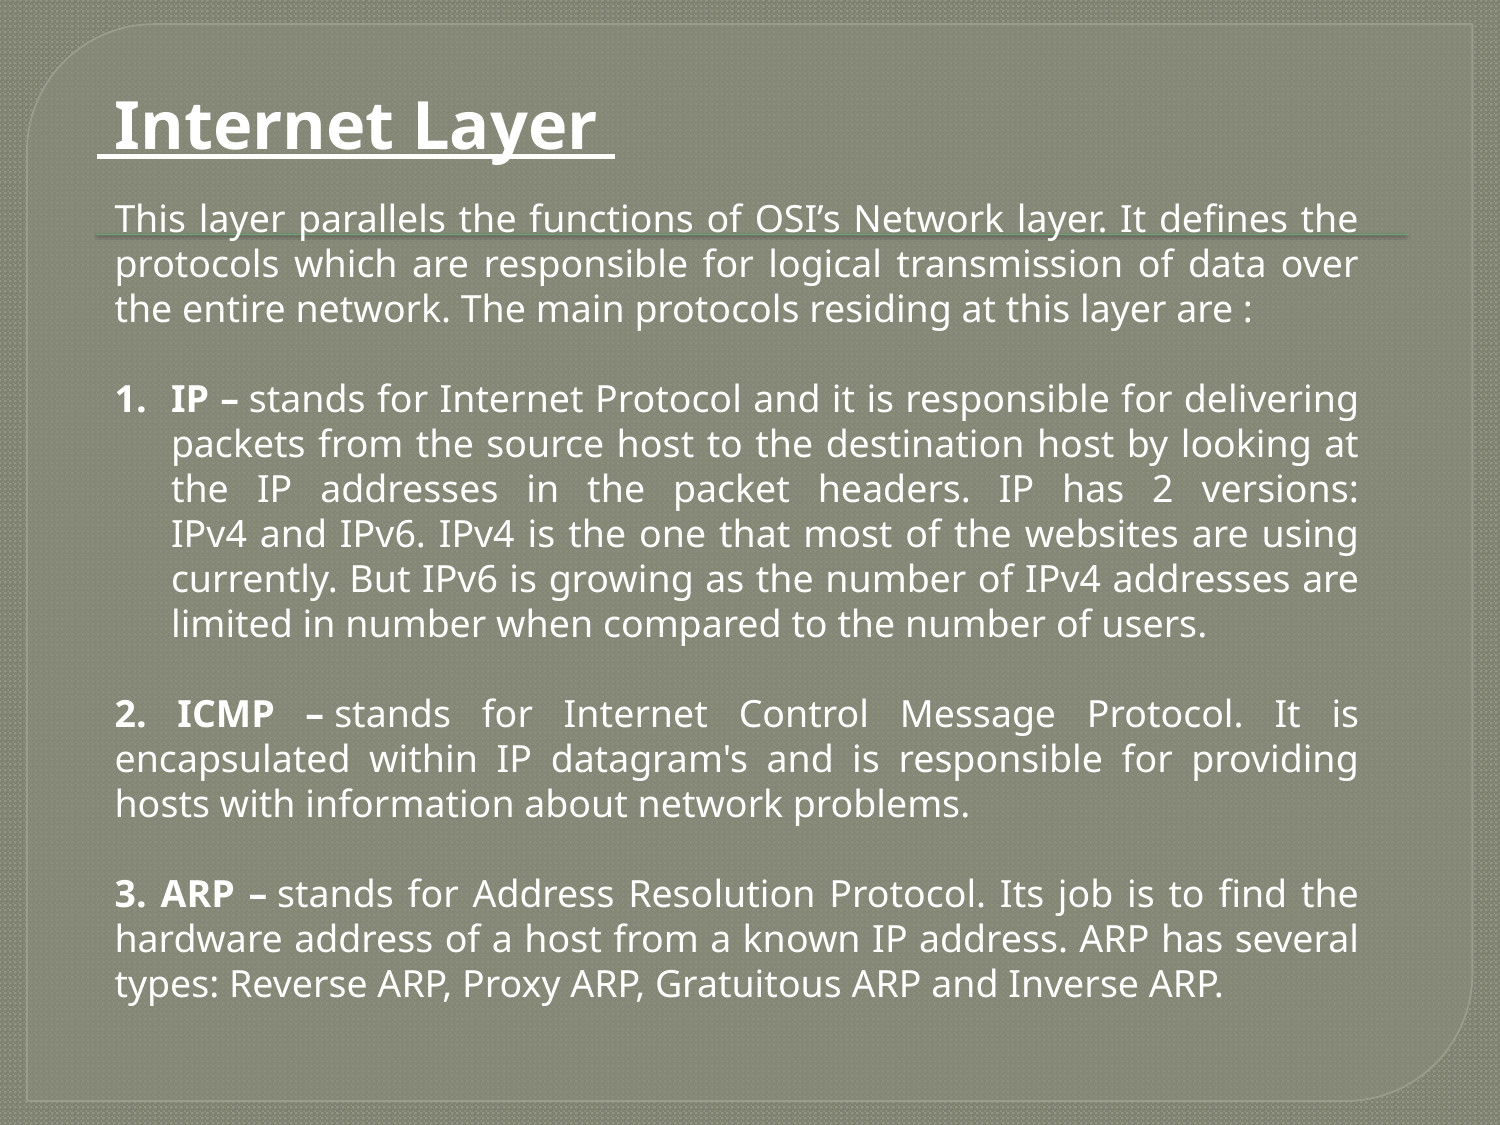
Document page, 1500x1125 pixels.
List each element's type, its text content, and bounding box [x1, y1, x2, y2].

text_box Internet Layer [37, 74, 675, 170]
text_box This layer parallels the functions of OSI’s Network layer. It defines the protocols which are responsible for logical transmission of data over the entire network. The main protocols residing at this layer are : IP – stands for Internet Protocol and it is responsible for delivering packets from the source host to the destination host by looking at the IP addresses in the packet headers. IP has 2 versions: IPv4 and IPv6. IPv4 is the one that most of the websites are using currently. But IPv6 is growing as the number of IPv4 addresses are limited in number when compared to the number of users. 2. ICMP – stands for Internet Control Message Protocol. It is encapsulated within IP datagram's and is responsible for providing hosts with information about network problems. 3. ARP – stands for Address Resolution Protocol. Its job is to find the hardware address of a host from a known IP address. ARP has several types: Reverse ARP, Proxy ARP, Gratuitous ARP and Inverse ARP. [99, 187, 1375, 1058]
